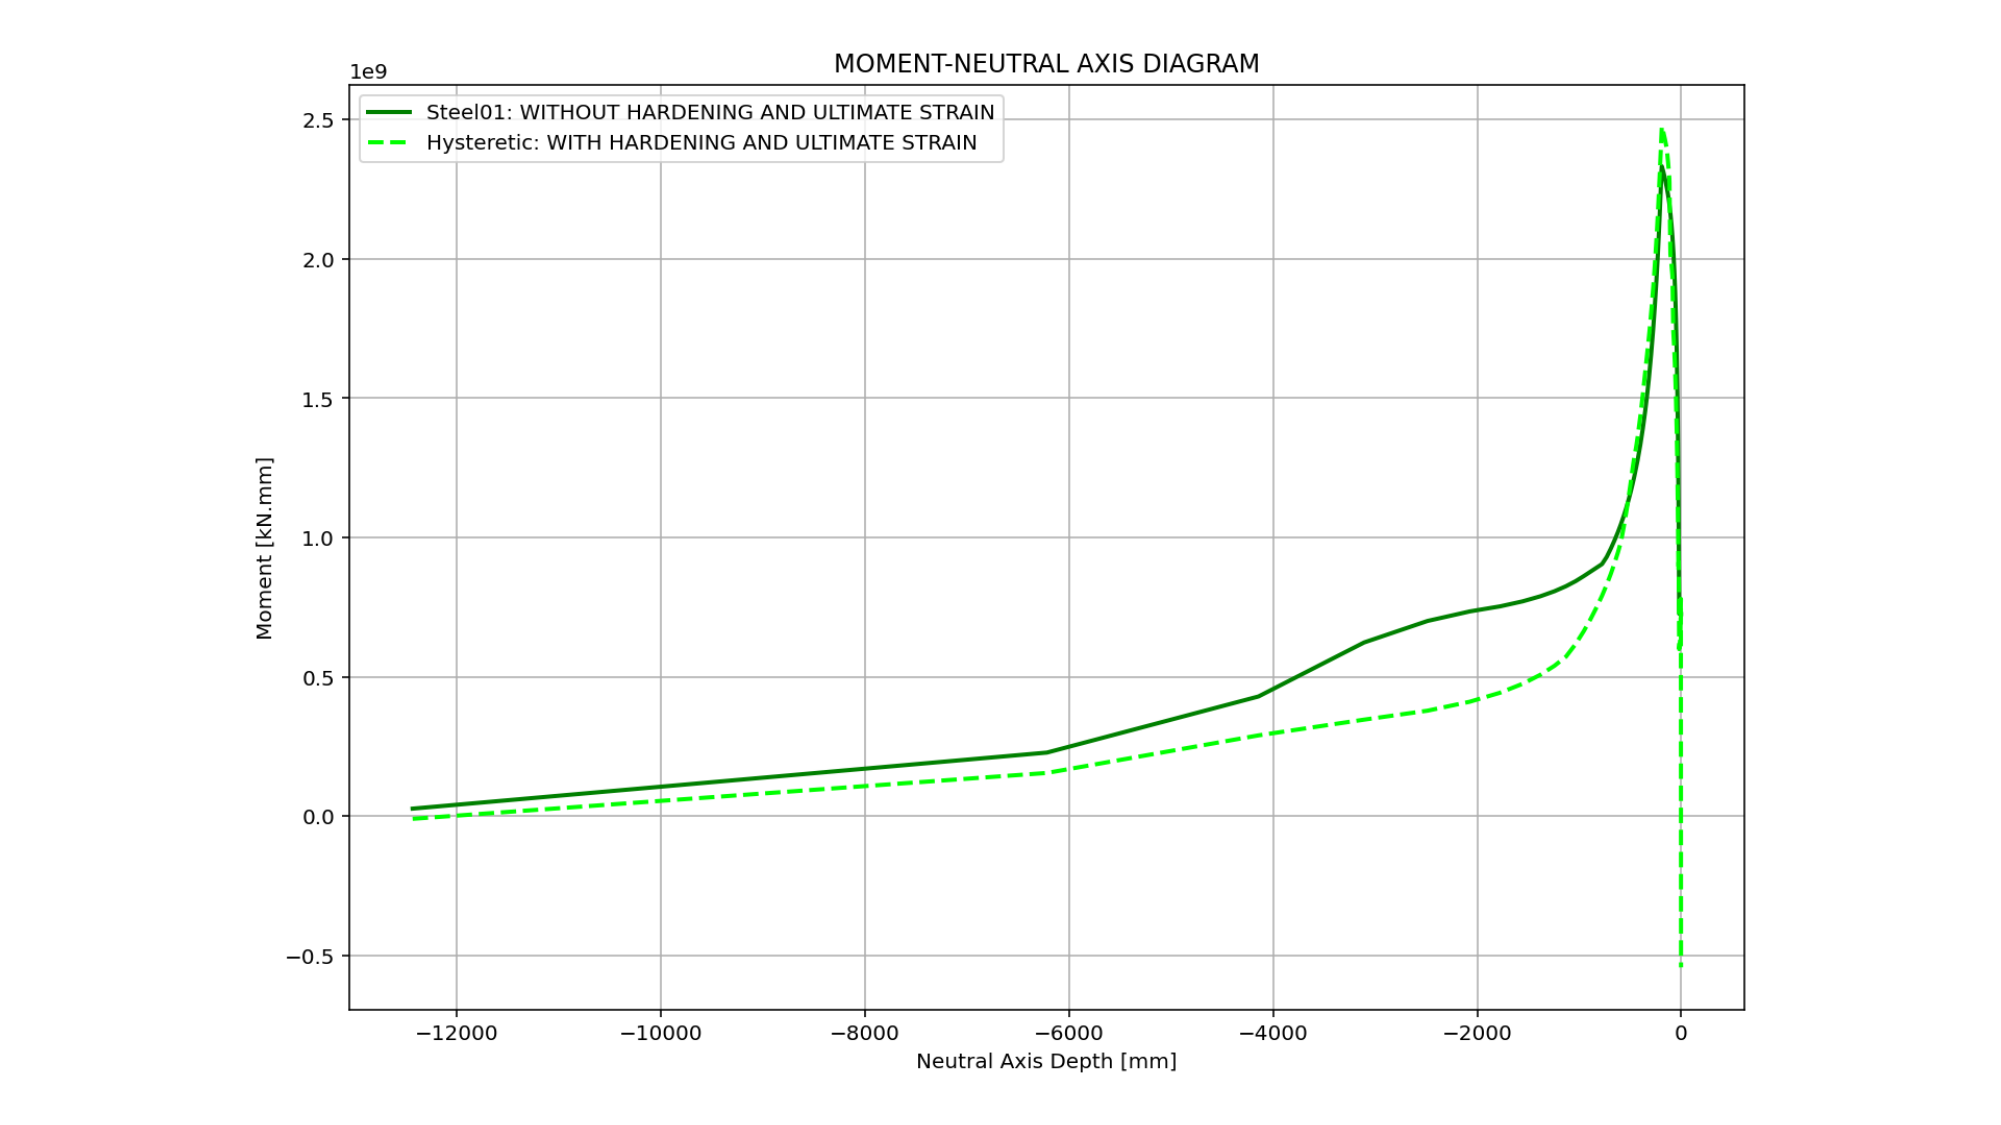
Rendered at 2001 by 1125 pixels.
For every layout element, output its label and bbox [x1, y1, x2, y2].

picture [240, 37, 1760, 1087]
